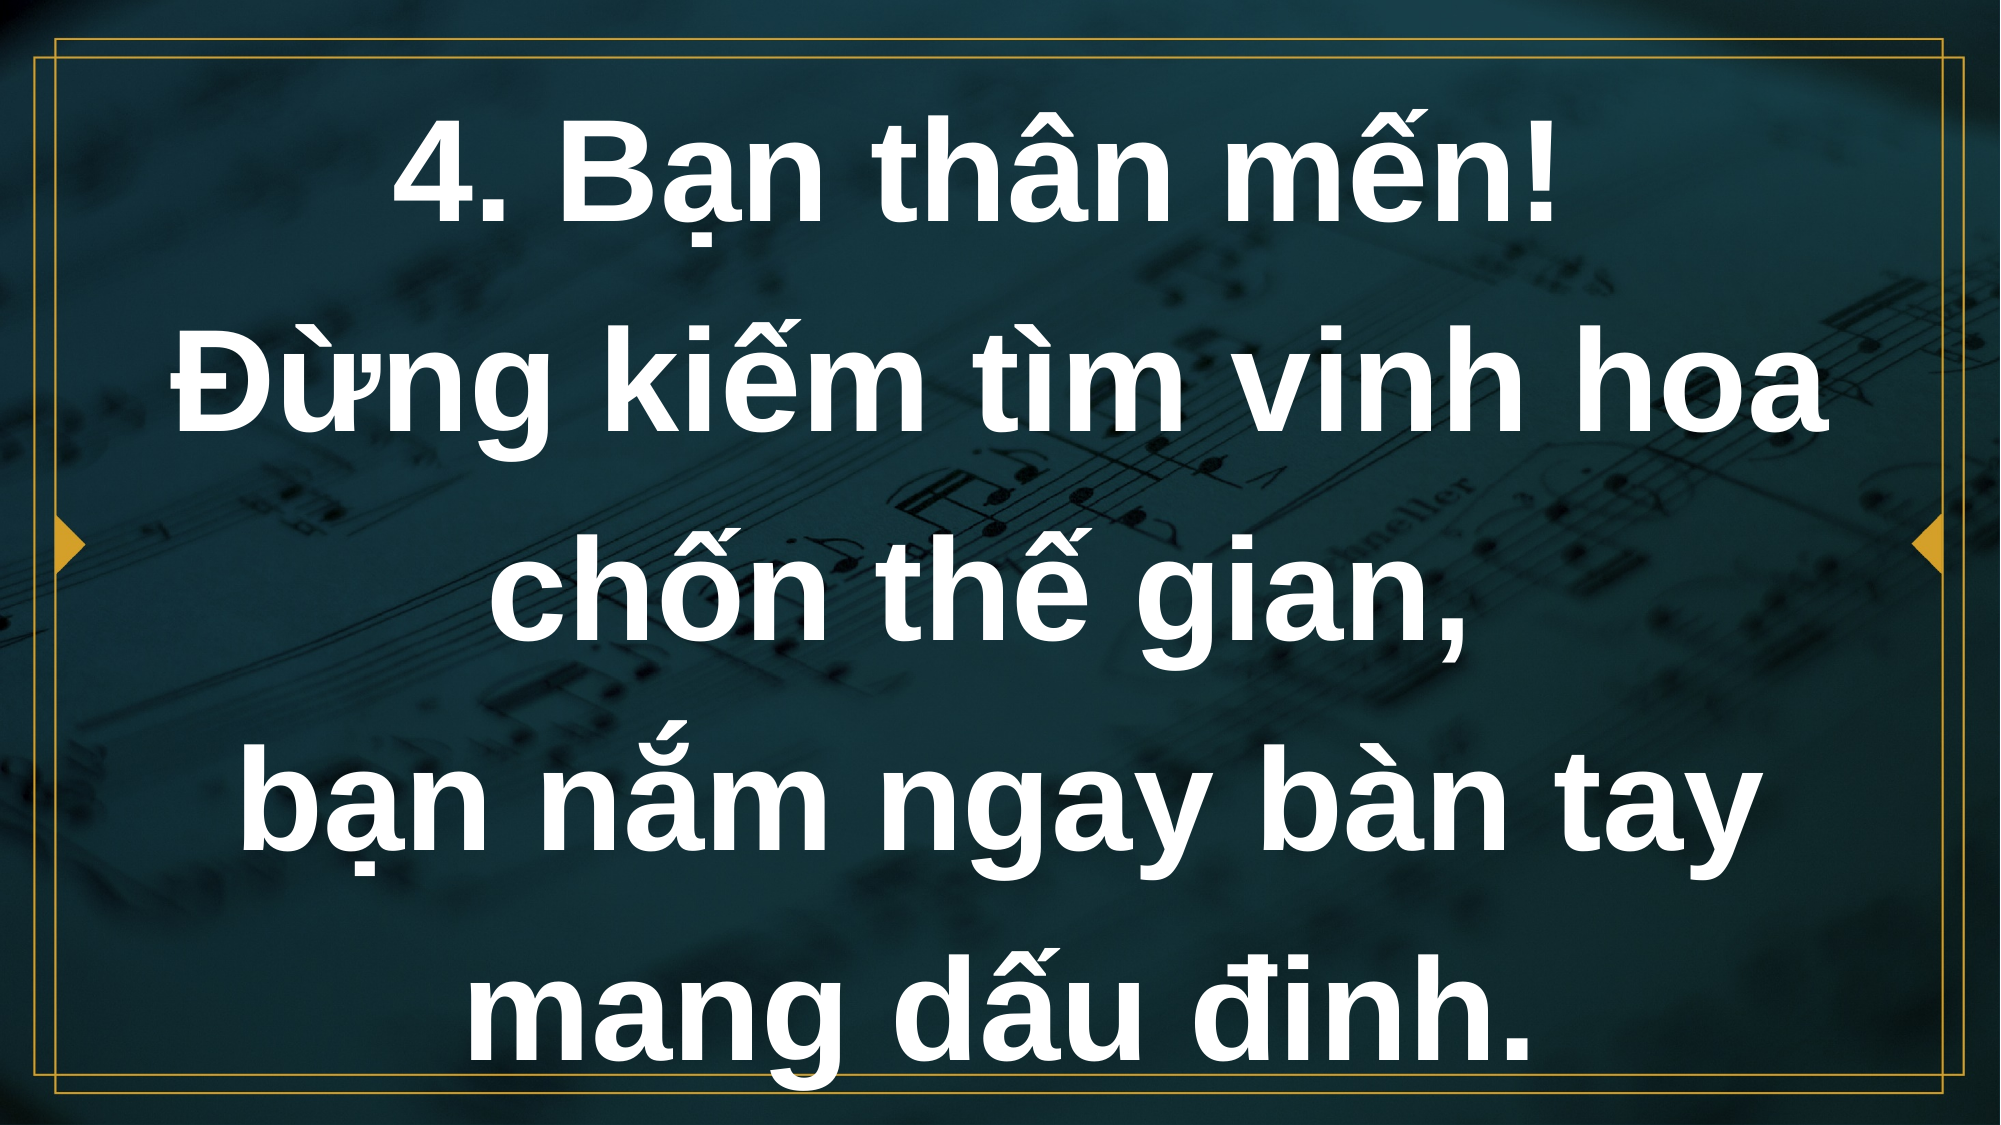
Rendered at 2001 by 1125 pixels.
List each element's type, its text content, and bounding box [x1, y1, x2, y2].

picture [0, 0, 2000, 1125]
title 4. Bạn thân mến! Ðừng kiếm tìm vinh hoa chốn thế gian, bạn nắm ngay bàn tay mang dấu đinh. [55, 53, 1945, 1077]
